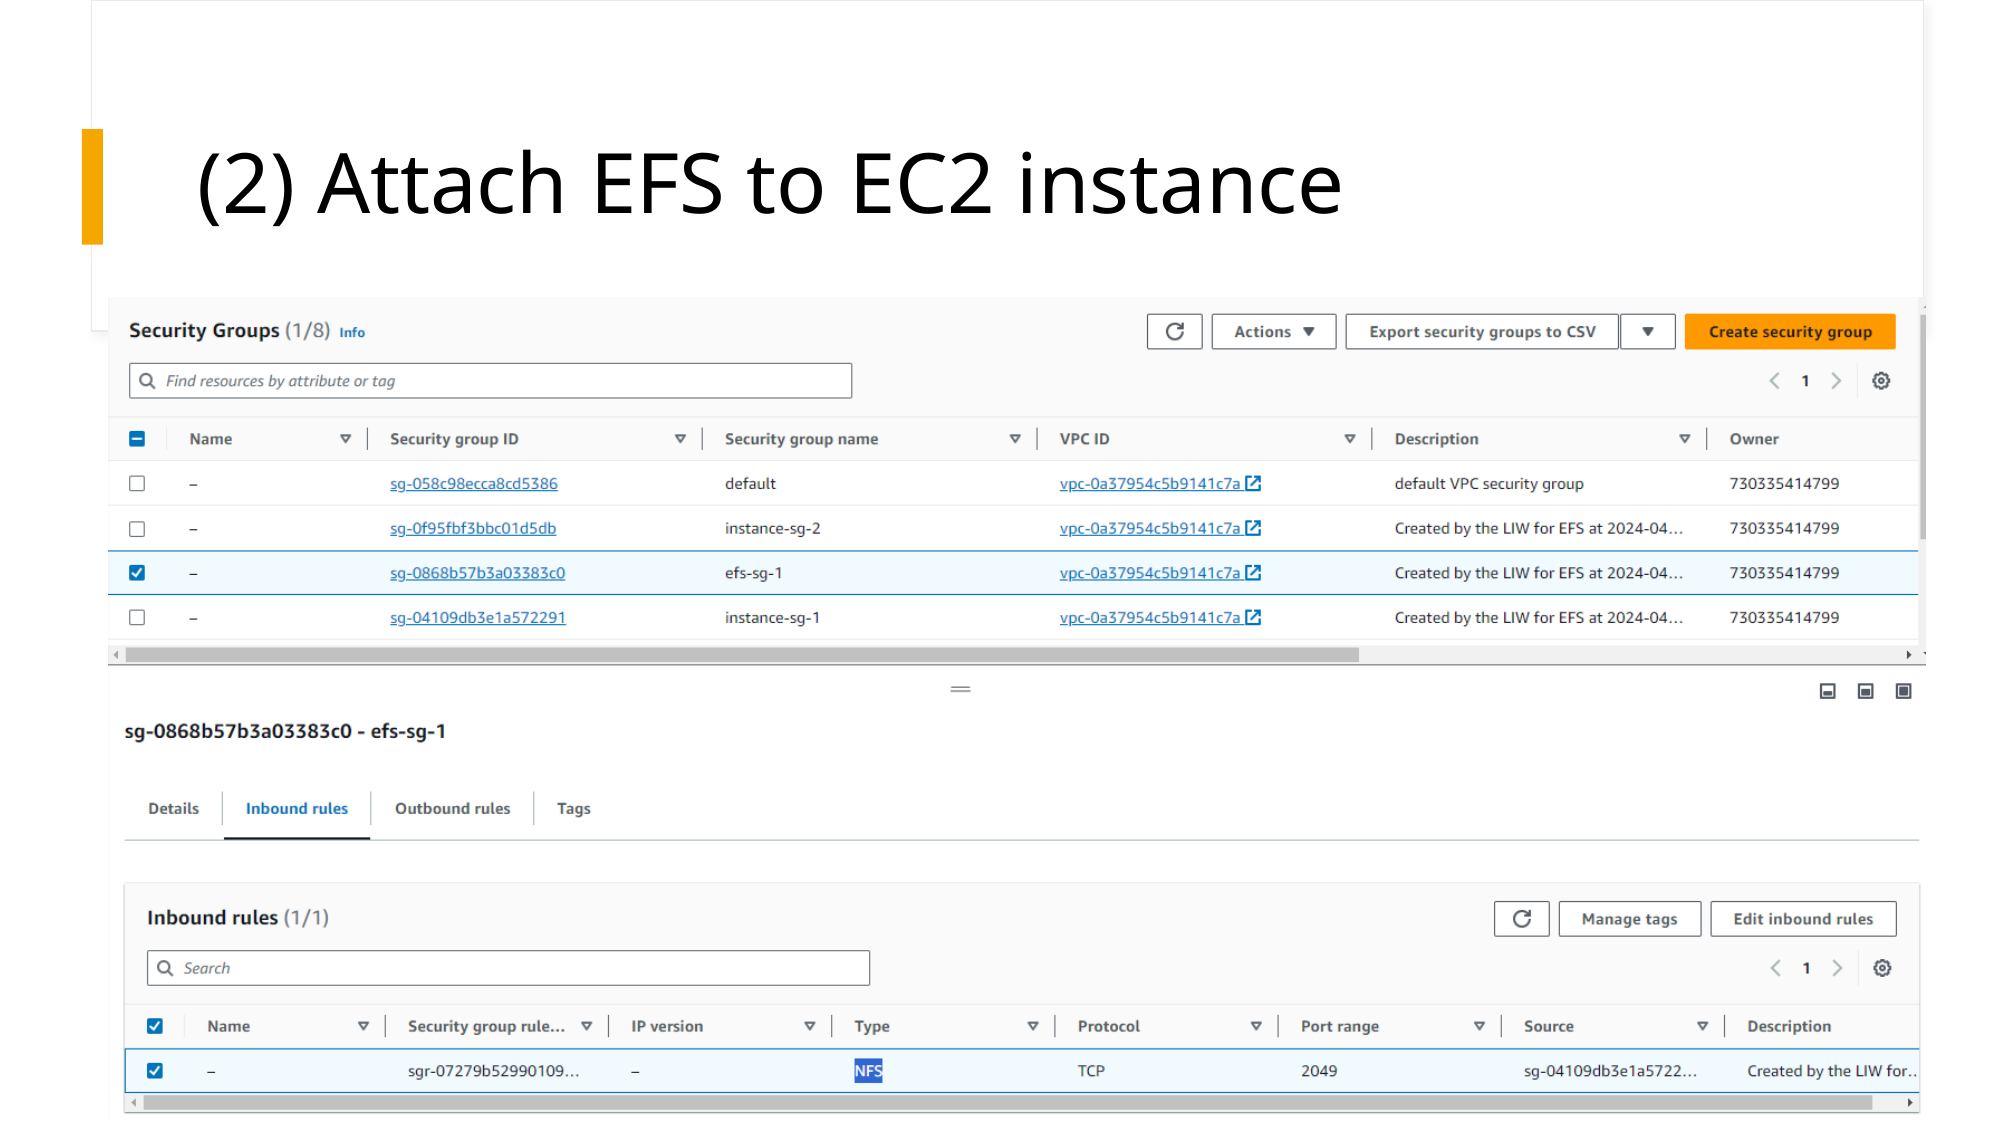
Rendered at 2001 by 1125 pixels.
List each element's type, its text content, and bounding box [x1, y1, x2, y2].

title (2) Attach EFS to EC2 instance [183, 90, 1851, 284]
picture [108, 297, 1926, 1121]
